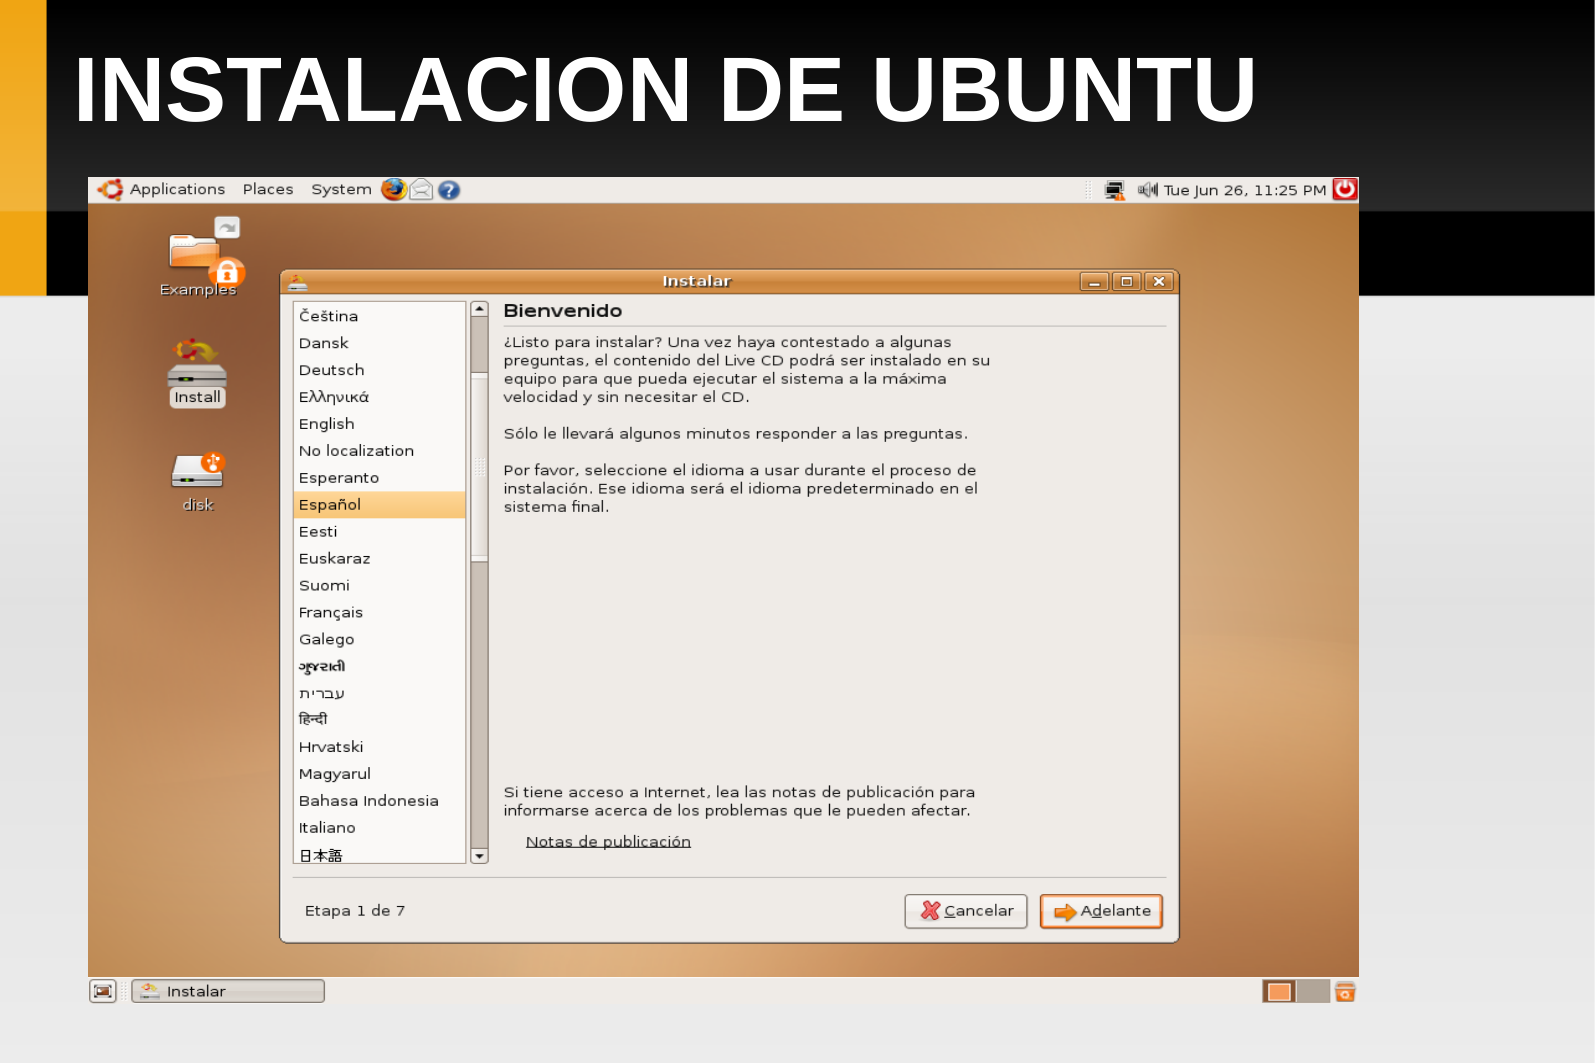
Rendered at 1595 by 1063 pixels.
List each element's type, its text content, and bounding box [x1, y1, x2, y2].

picture [0, 0, 1595, 1063]
title INSTALACION DE UBUNTU [73, 6, 1510, 171]
